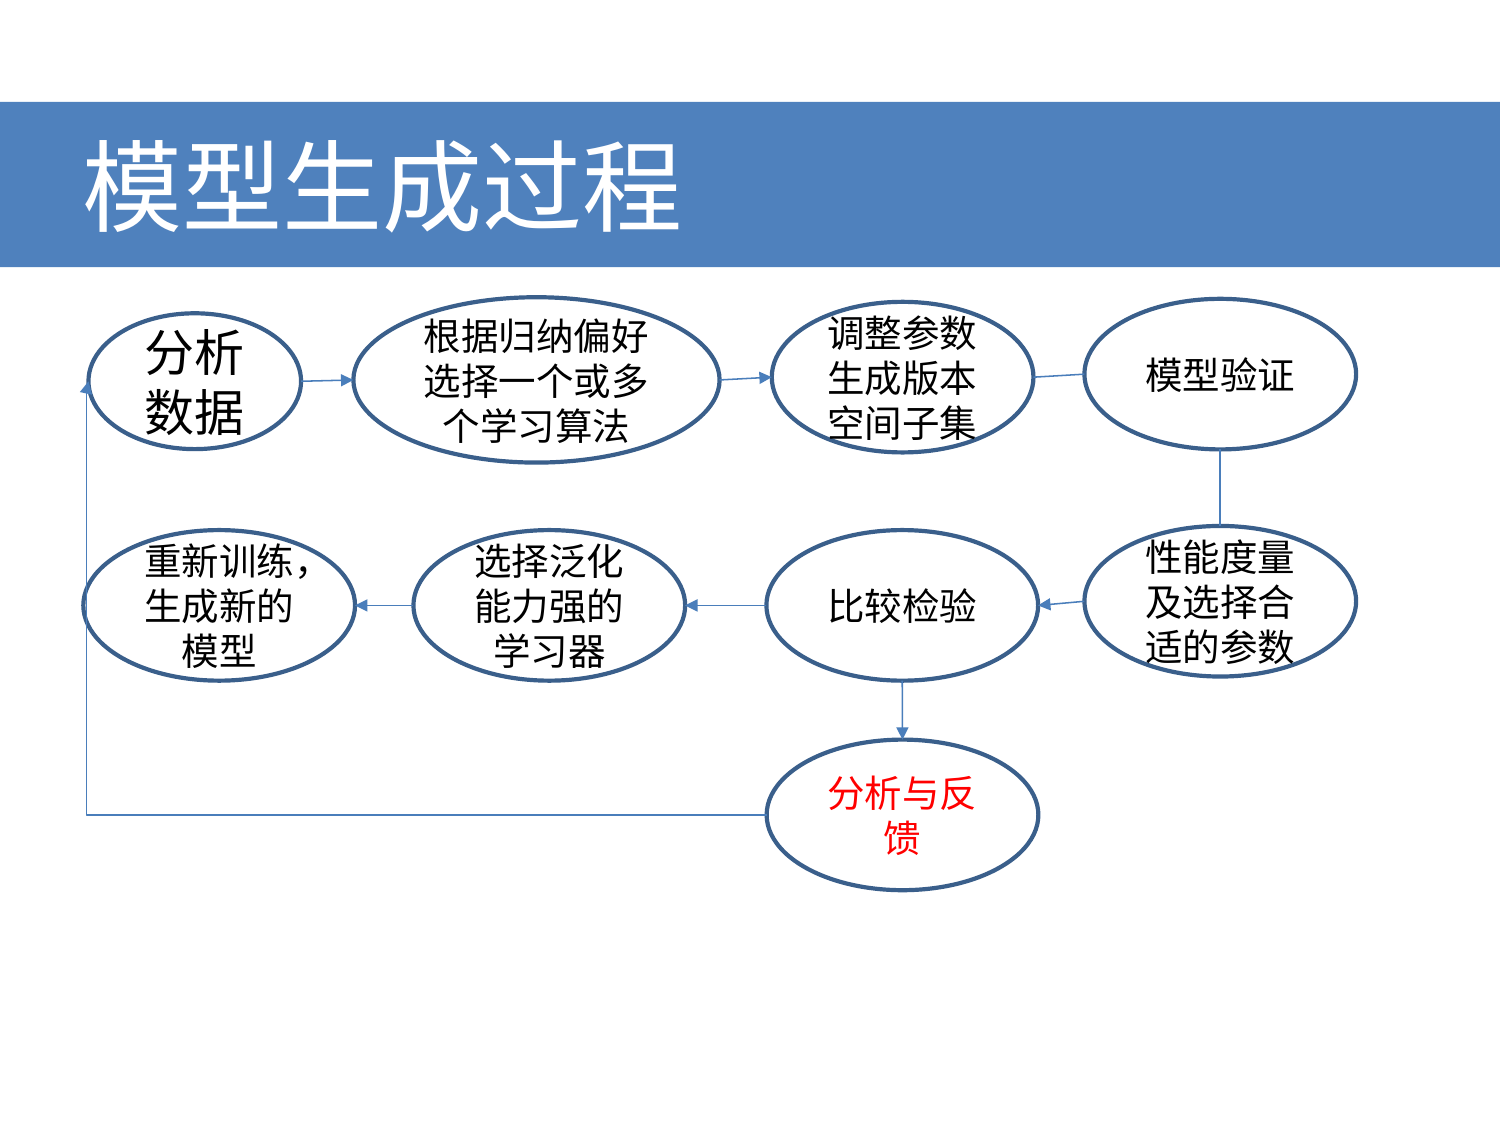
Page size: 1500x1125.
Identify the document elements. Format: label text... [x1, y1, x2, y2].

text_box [719, 376, 773, 381]
text_box 比较检验 [772, 527, 1040, 683]
text_box 分析与反馈 [765, 737, 1041, 893]
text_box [1037, 601, 1085, 606]
text_box 调整参数生成版本空间子集 [769, 299, 1036, 455]
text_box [1033, 373, 1085, 378]
text_box 分析数据 [86, 311, 303, 381]
text_box 性能度量及选择合适的参数 [1082, 523, 1359, 679]
title 模型生成过程 [0, 101, 1500, 268]
text_box 根据归纳偏好选择一个或多个学习算法 [351, 295, 722, 379]
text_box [88, 380, 767, 816]
text_box 模型验证 [1082, 296, 1359, 452]
